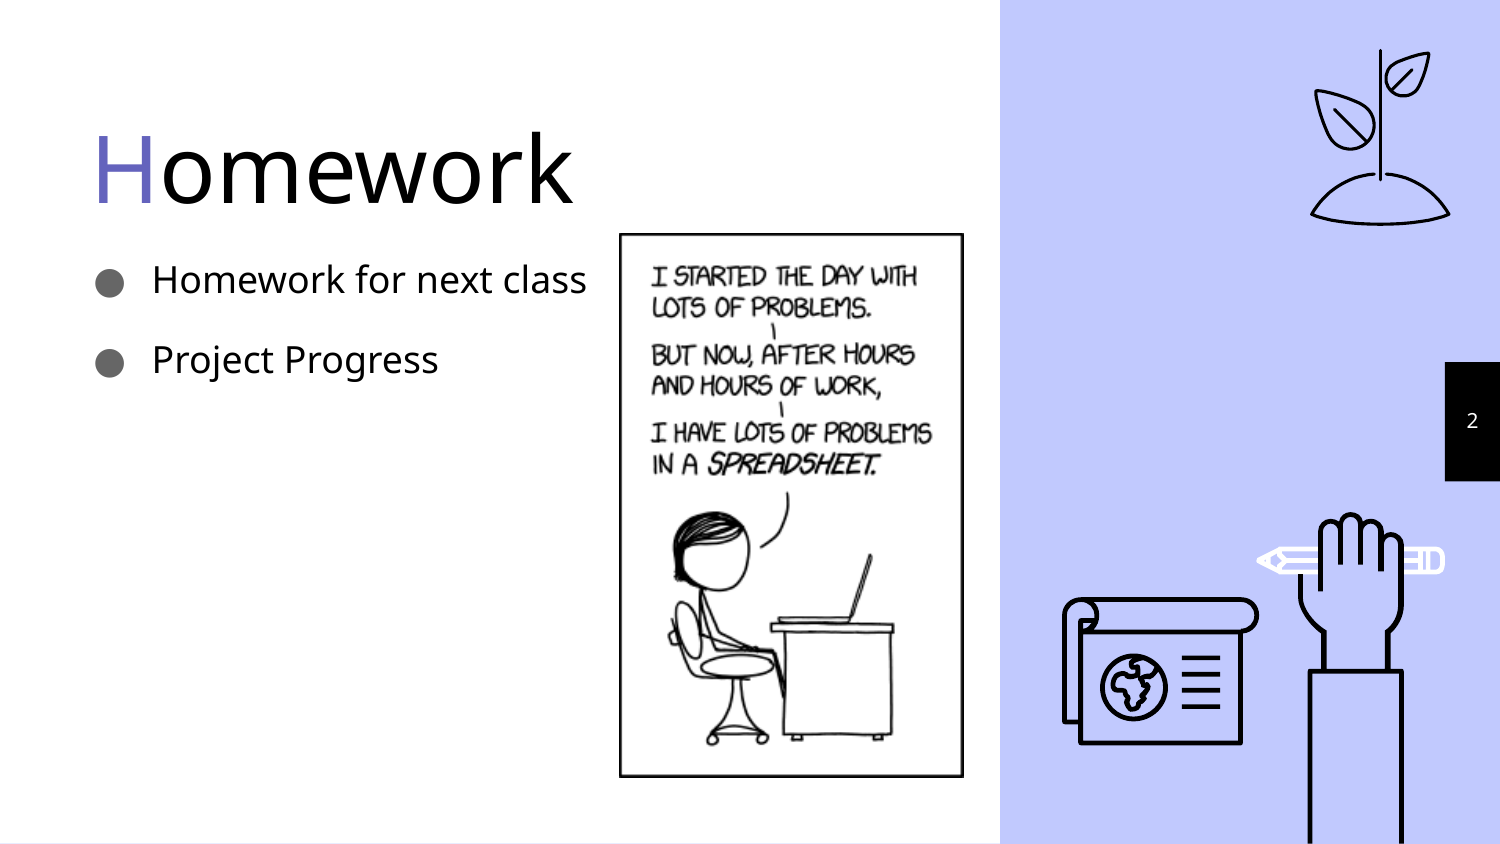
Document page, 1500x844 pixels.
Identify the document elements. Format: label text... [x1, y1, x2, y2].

picture [619, 233, 964, 778]
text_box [1061, 511, 1445, 844]
title Homework [75, 96, 918, 218]
slide_number 2 [1444, 362, 1500, 482]
text_box Homework for next class Project Progress [61, 218, 1009, 806]
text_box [1311, 50, 1450, 225]
